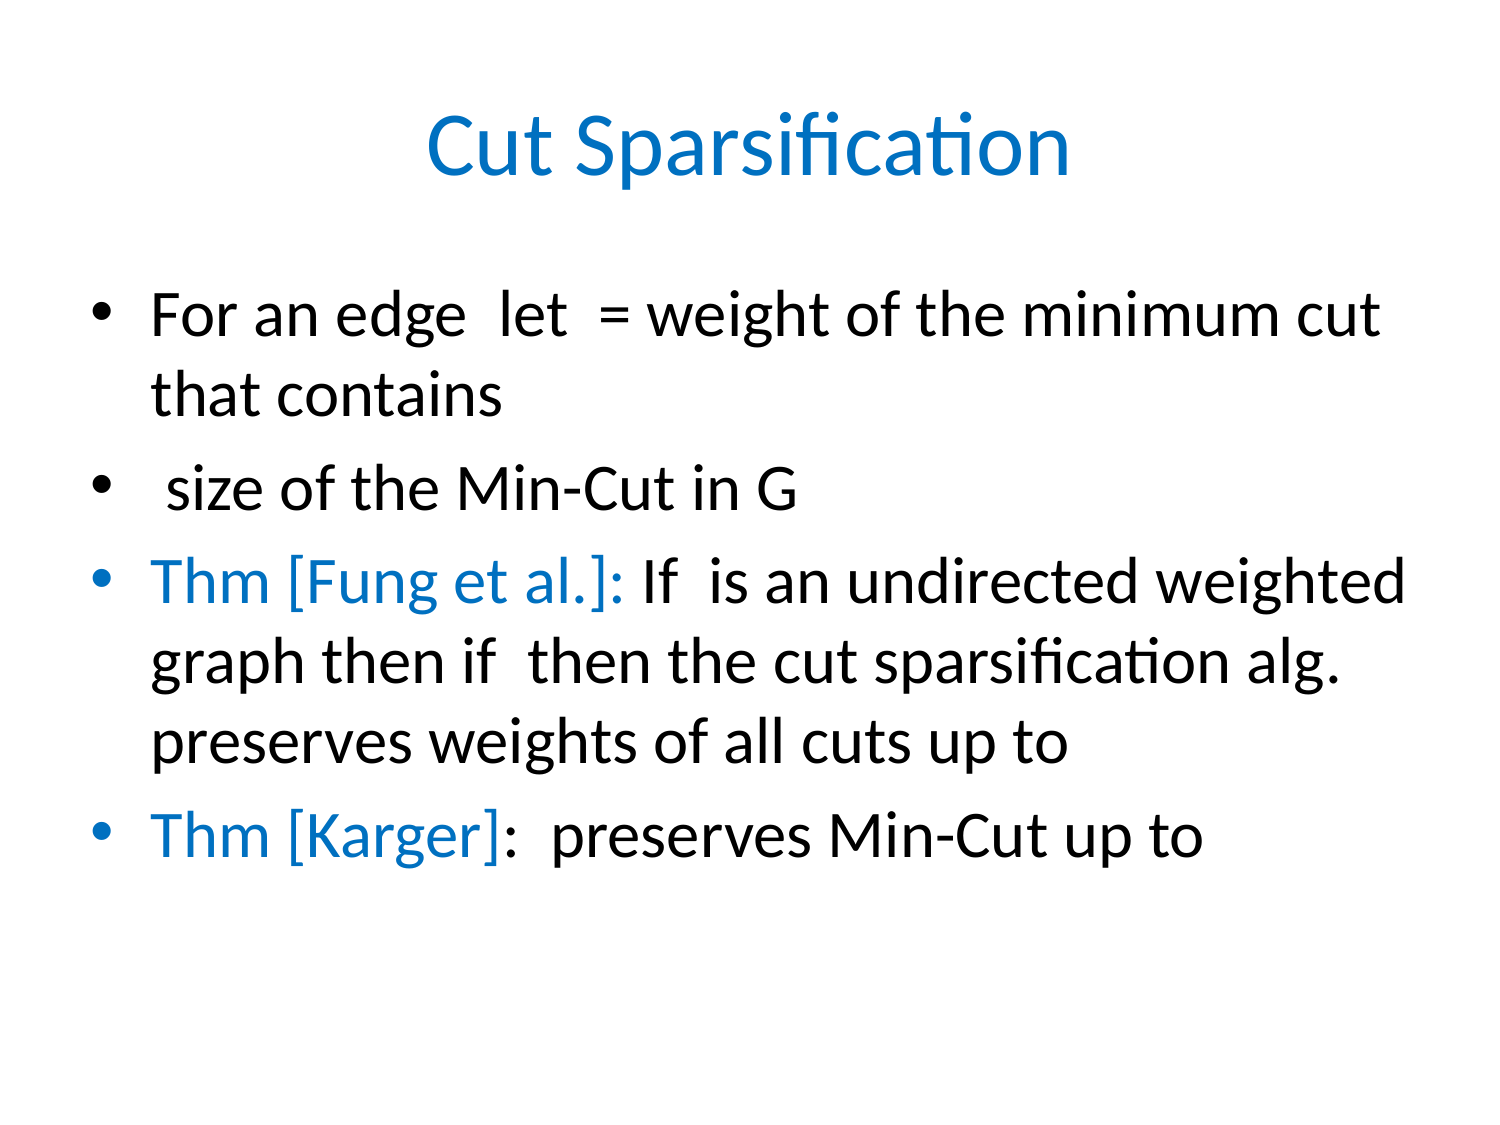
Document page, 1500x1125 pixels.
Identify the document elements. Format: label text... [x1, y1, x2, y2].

title Cut Sparsification [75, 45, 1425, 233]
